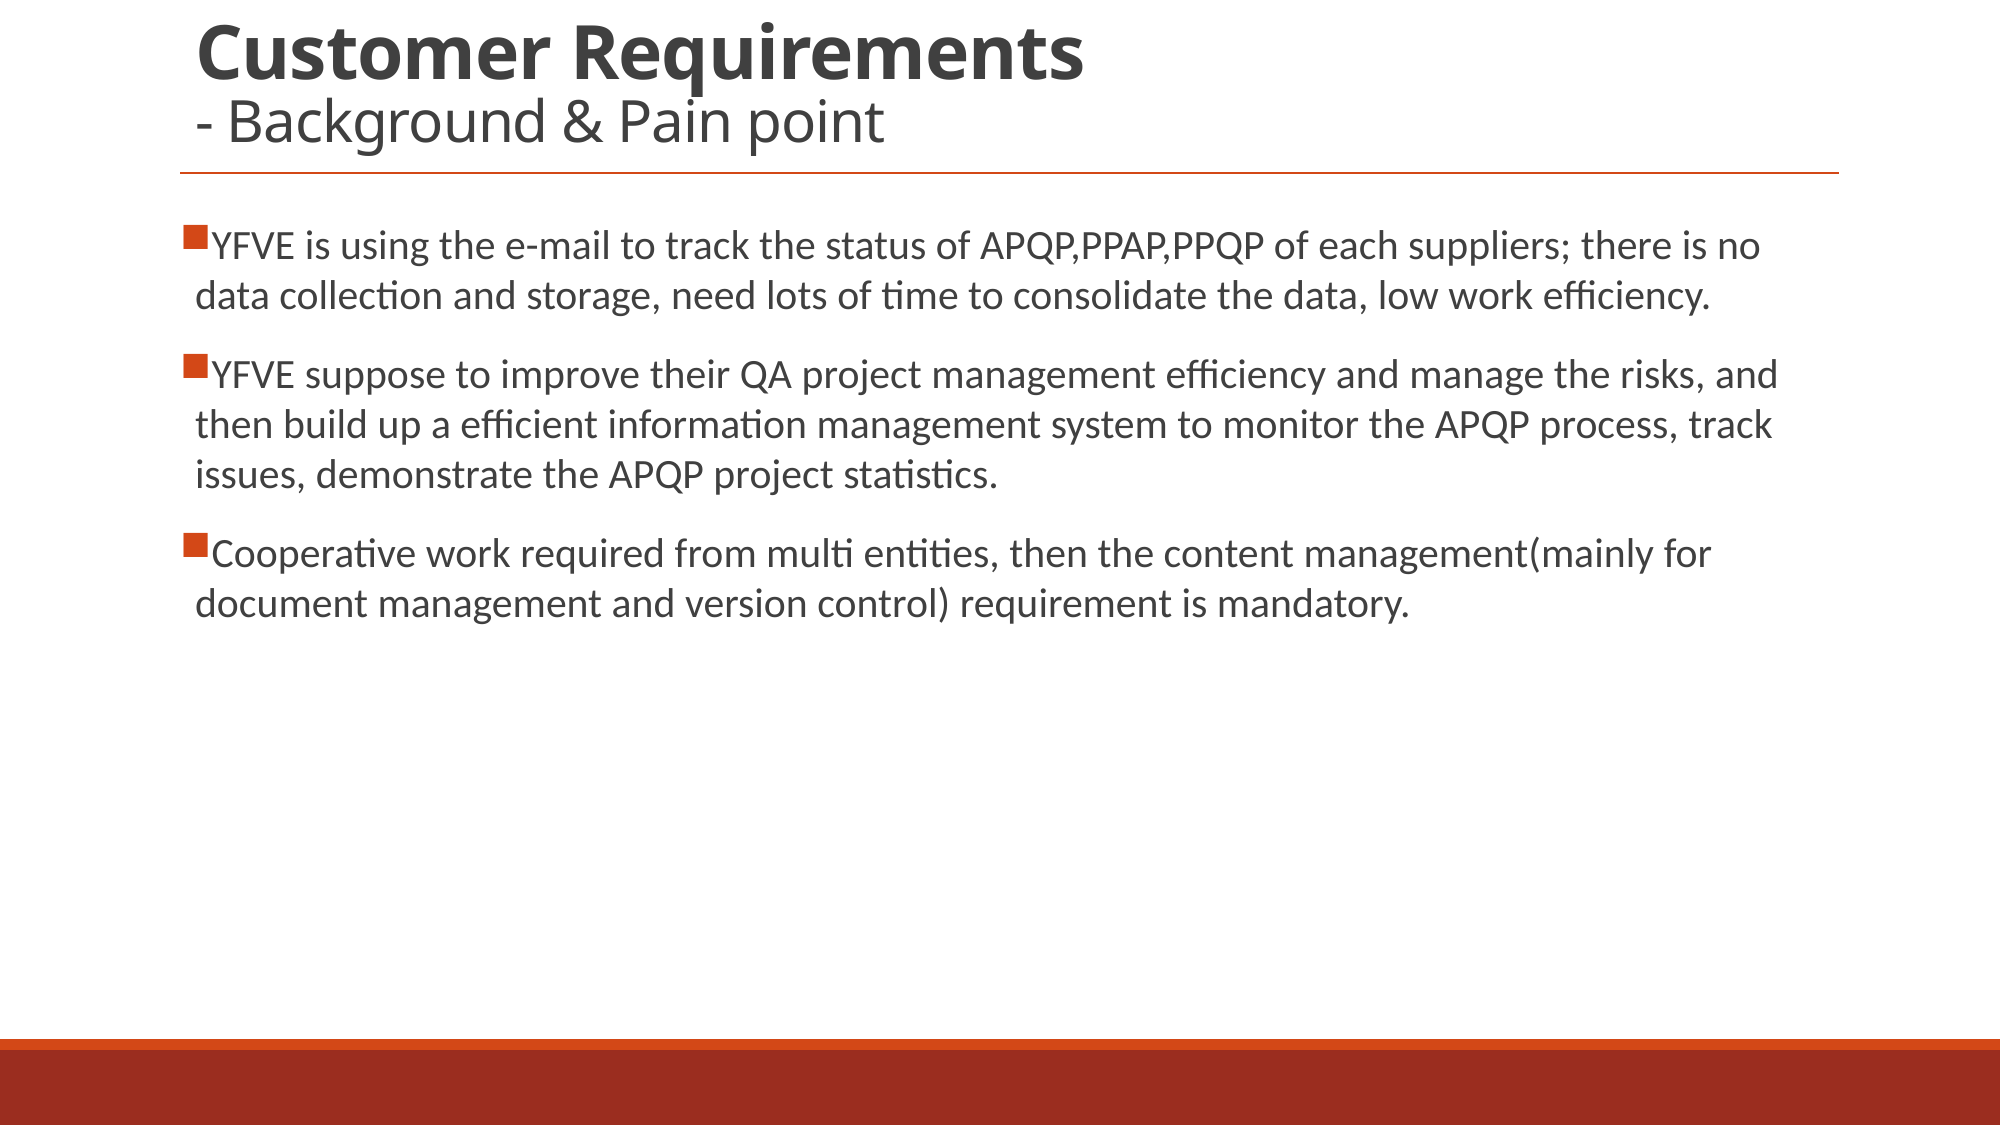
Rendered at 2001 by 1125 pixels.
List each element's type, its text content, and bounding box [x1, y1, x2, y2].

list YFVE is using the e-mail to track the status of APQP,PPAP,PPQP of each suppliers; there is no data collection and storage, need lots of time to consolidate the data, low work efficiency. YFVE suppose to improve their QA project management efficiency and manage the risks, and then build up a efficient information management system to monitor the APQP process, track issues, demonstrate the APQP project statistics. Cooperative work required from multi entities, then the content management(mainly for document management and version control) requirement is mandatory. [180, 210, 1830, 963]
title Customer Requirements - Background & Pain point [180, 40, 1830, 162]
